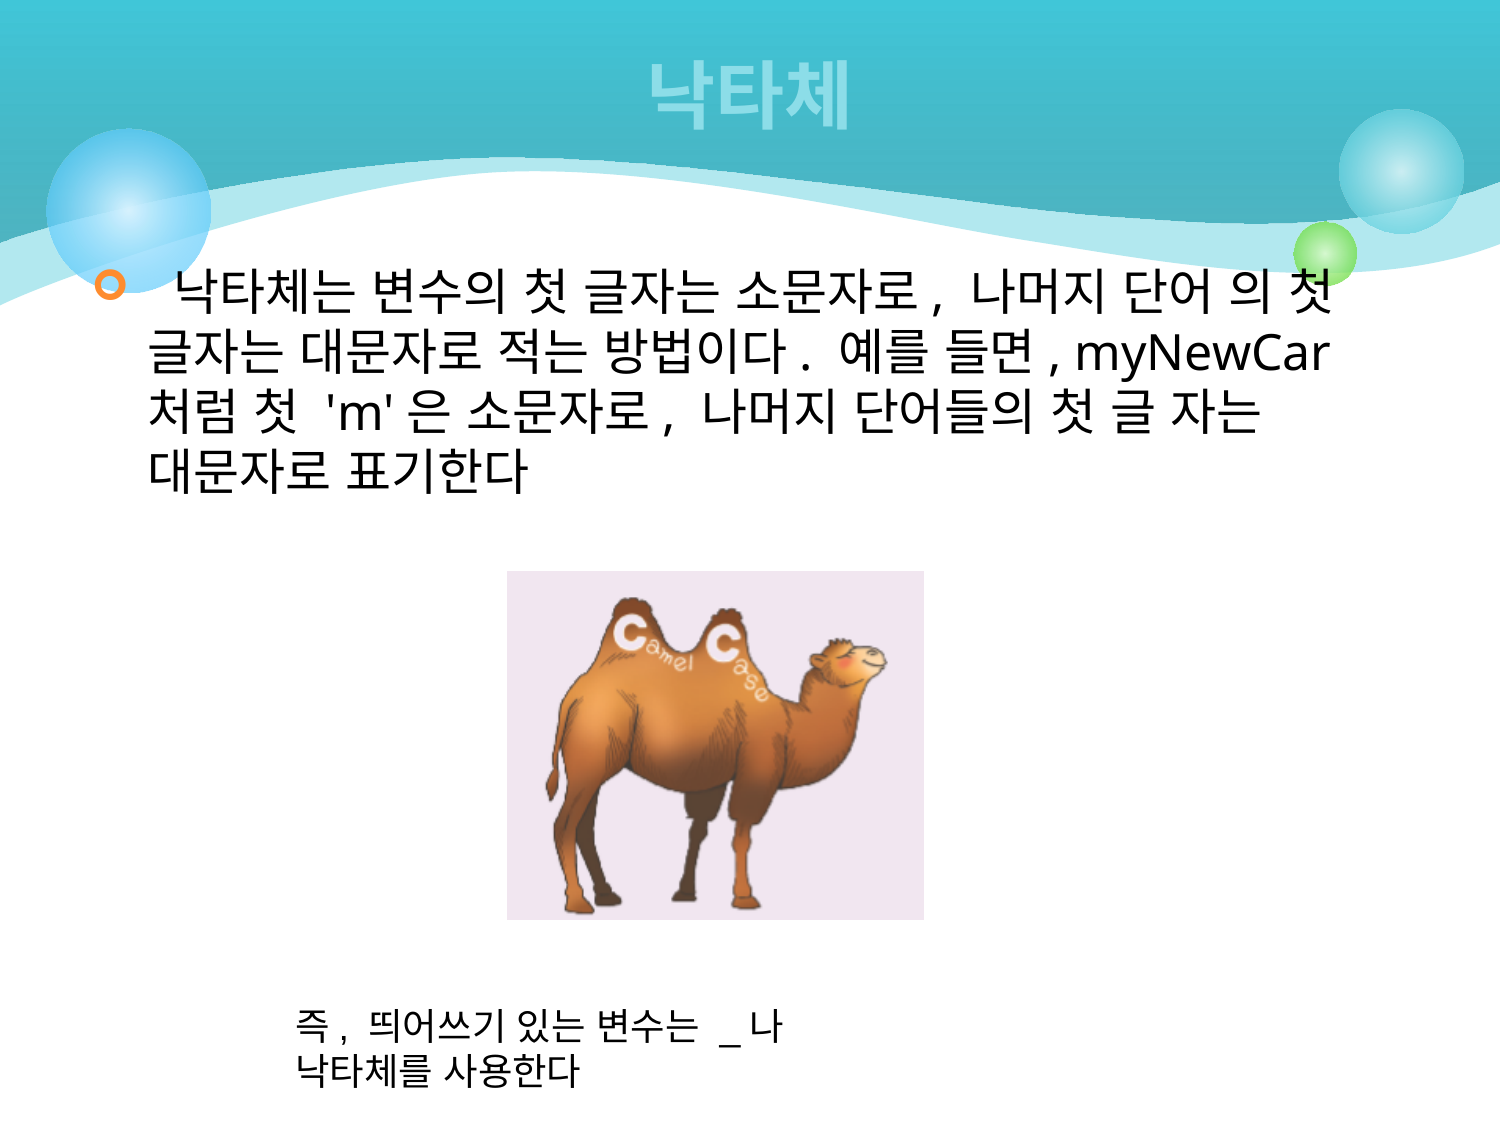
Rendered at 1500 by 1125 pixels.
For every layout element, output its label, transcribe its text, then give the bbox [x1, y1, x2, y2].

title 낙타체 [75, 0, 1425, 188]
list 낙타체는 변수의 첫 글자는 소문자로, 나머지 단어 의 첫 글자는 대문자로 적는 방법이다. 예를 들면, myNewCar처럼 첫 'm'은 소문자로, 나머지 단어들의 첫 글 자는 대문자로 표기한다 [76, 252, 1427, 996]
picture [507, 570, 924, 921]
text_box 즉, 띄어쓰기 있는 변수는 _나 낙타체를 사용한다 [280, 995, 885, 1100]
